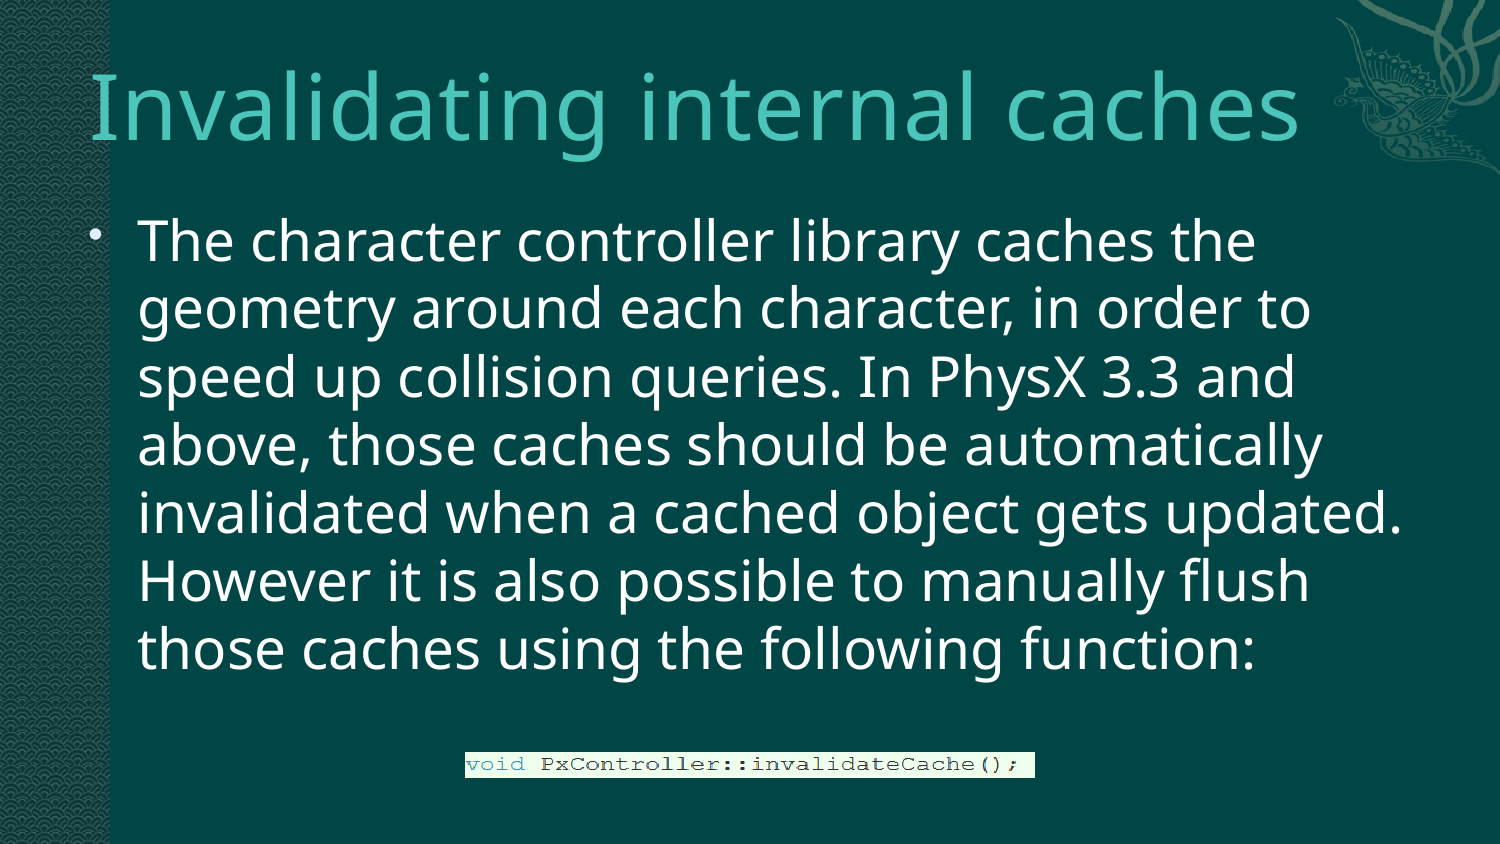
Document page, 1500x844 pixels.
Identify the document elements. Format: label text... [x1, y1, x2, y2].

title Invalidating internal caches [75, 33, 1351, 175]
list The character controller library caches the geometry around each character, in order to speed up collision queries. In PhysX 3.3 and above, those caches should be automatically invalidated when a cached object gets updated. However it is also possible to manually flush those caches using the following function: [75, 196, 1425, 754]
picture [0, 0, 110, 844]
picture [465, 752, 1035, 779]
